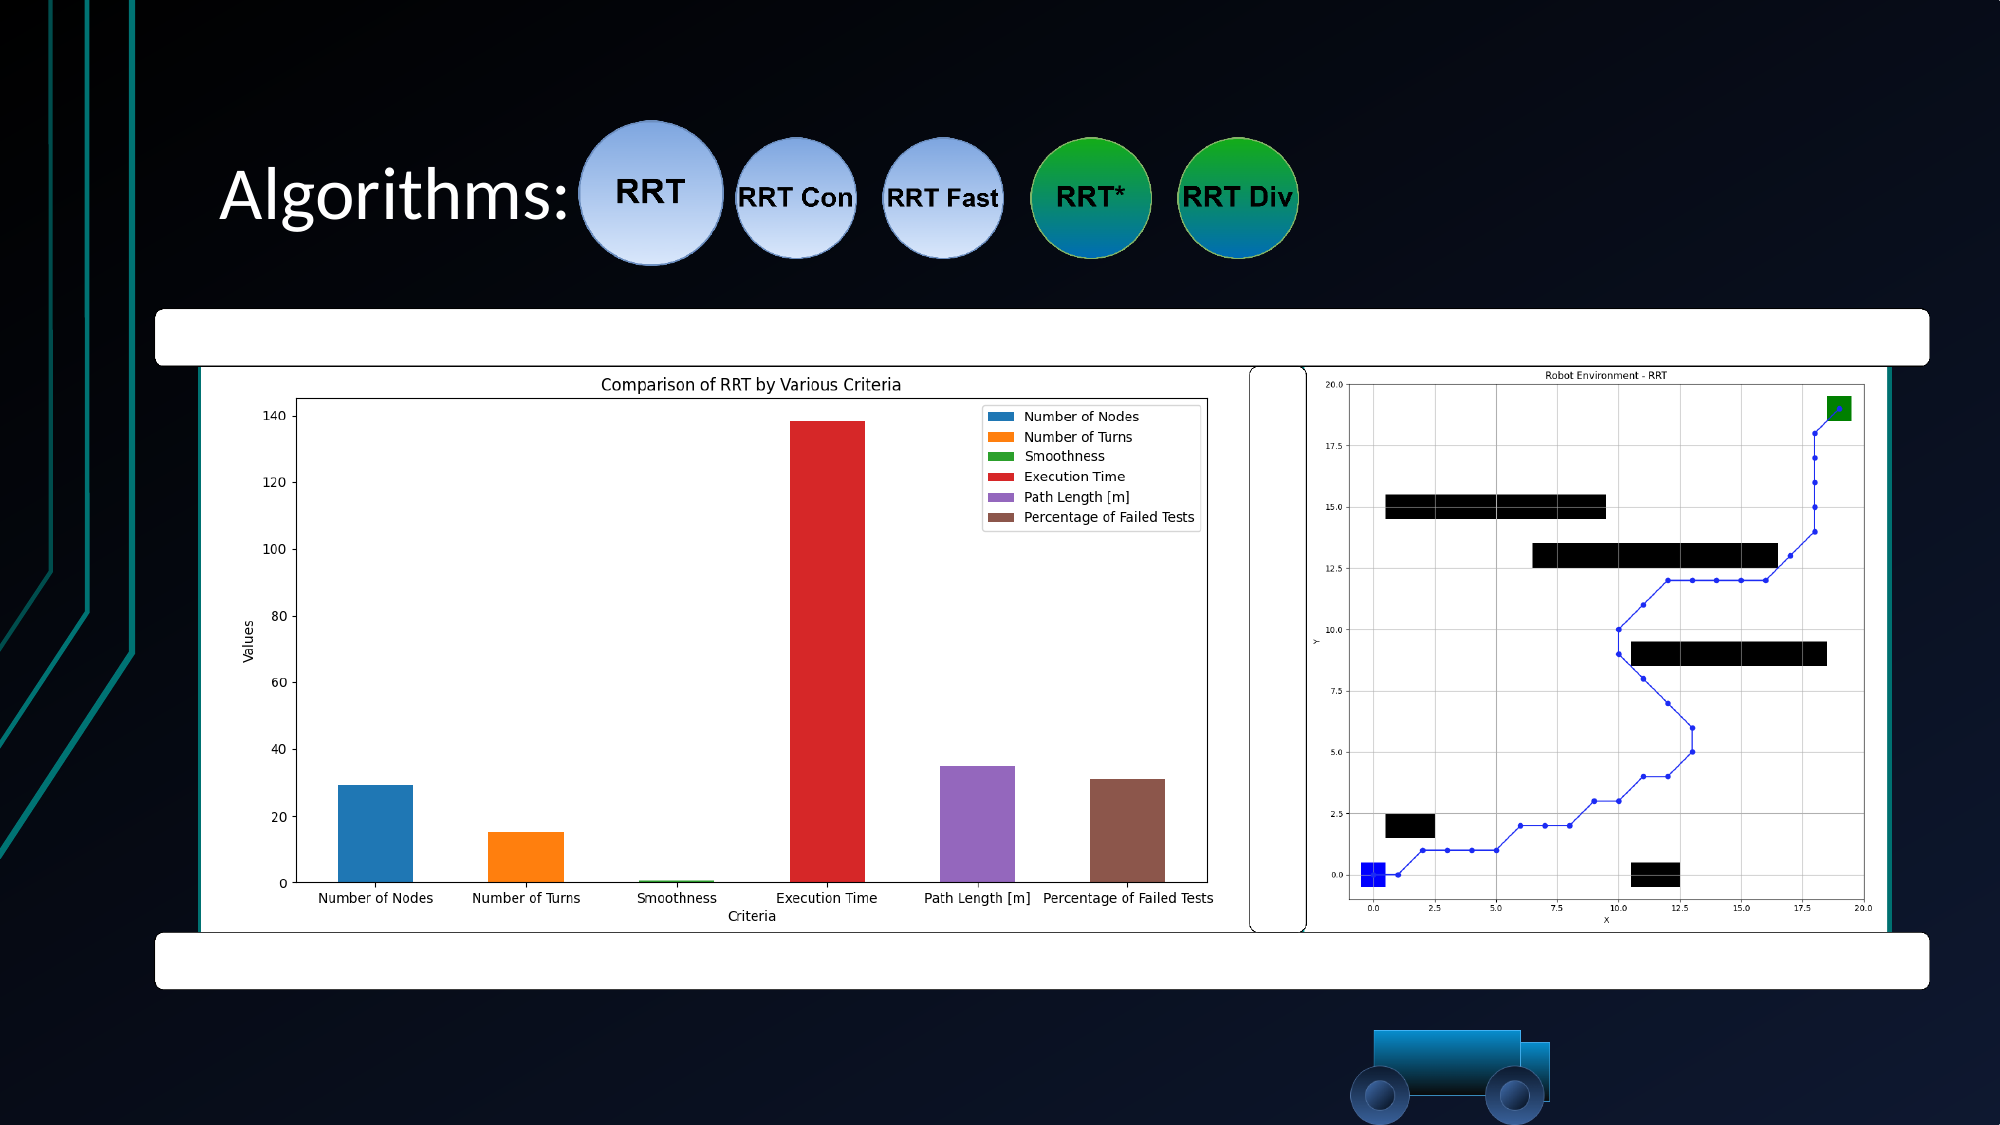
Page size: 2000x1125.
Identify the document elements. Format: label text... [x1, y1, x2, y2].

picture [1029, 137, 1152, 259]
picture [154, 307, 1930, 991]
title Algorithms: [199, 45, 1900, 246]
picture [1349, 1030, 1551, 1125]
picture [882, 137, 1004, 259]
picture [1177, 137, 1299, 259]
picture [578, 120, 724, 266]
picture [734, 137, 857, 259]
